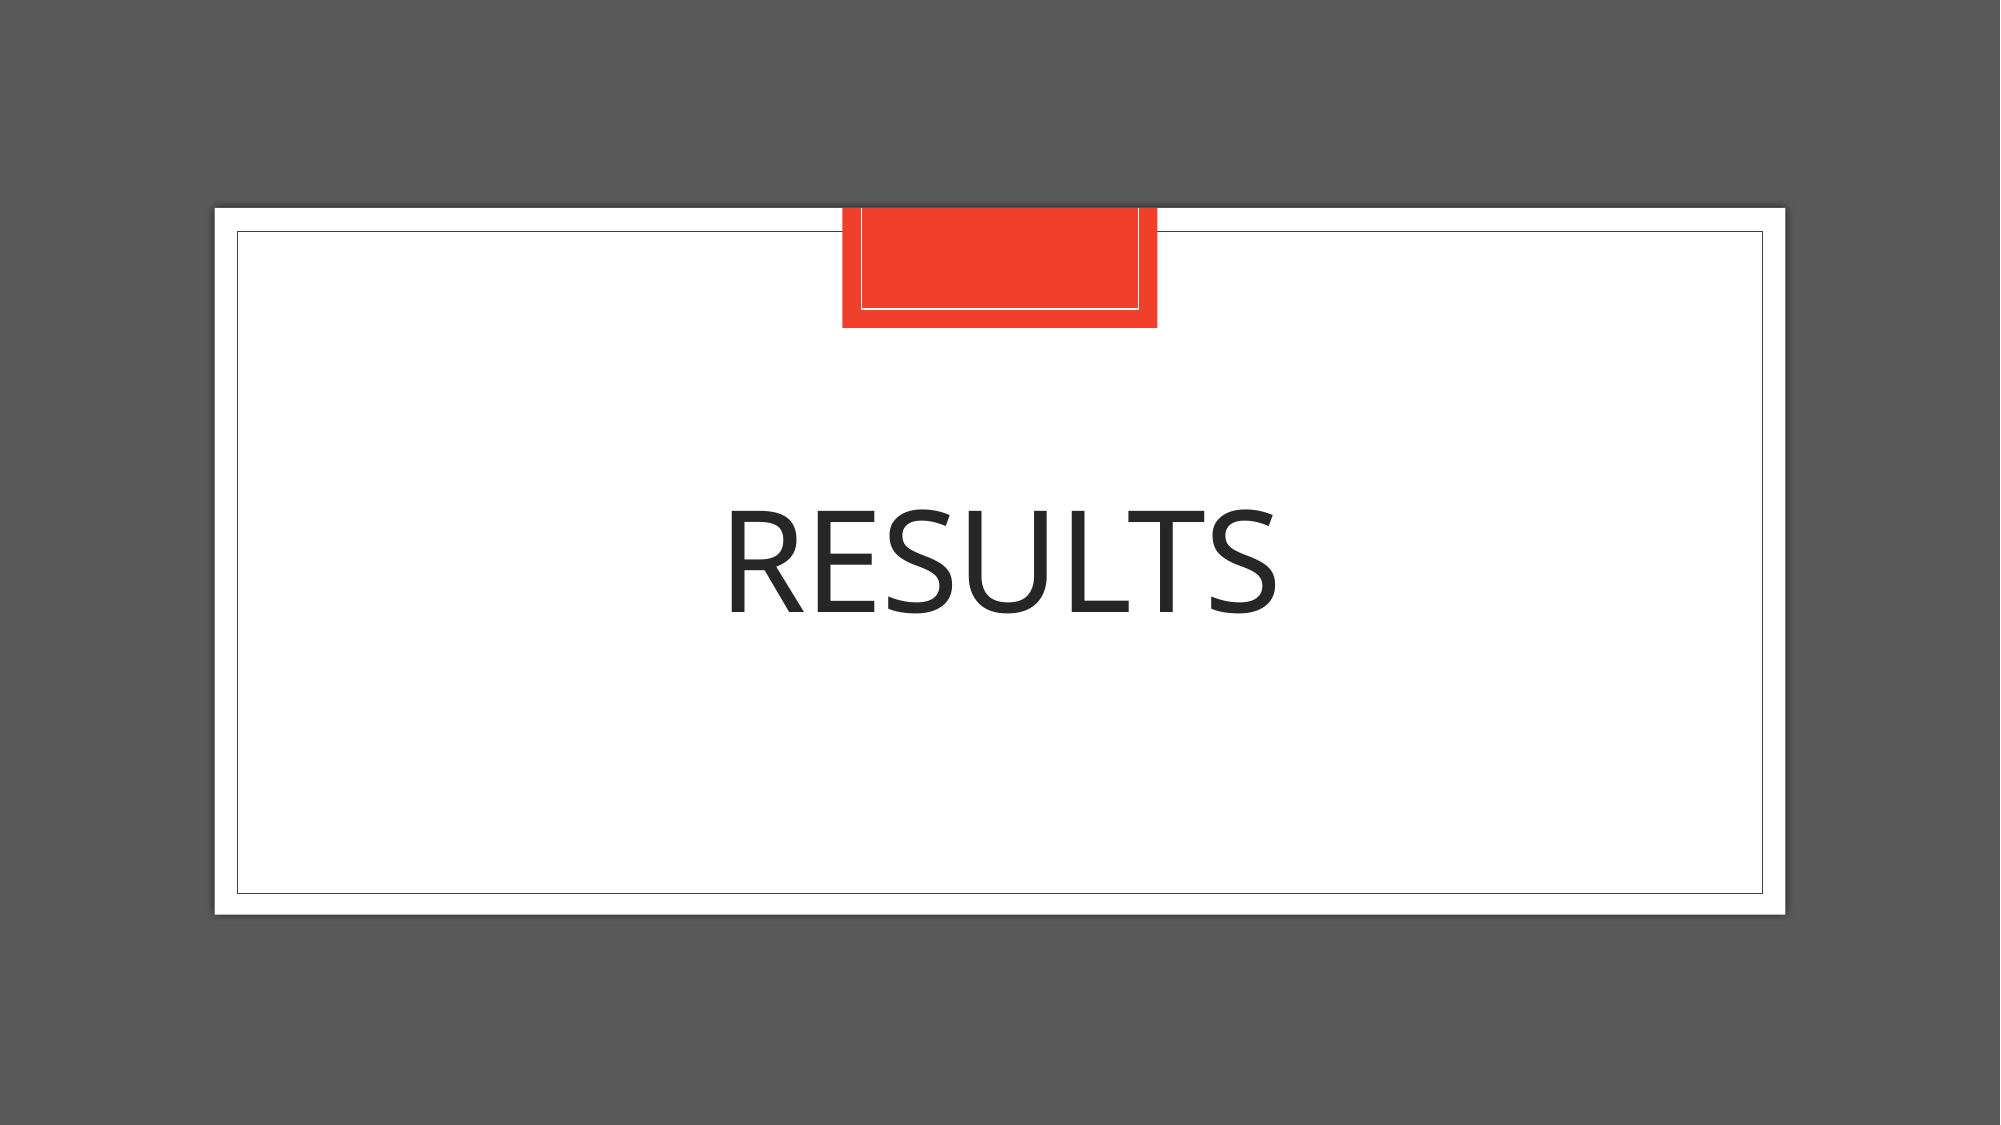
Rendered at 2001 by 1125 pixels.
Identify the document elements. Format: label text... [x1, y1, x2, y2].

title Results [267, 373, 1733, 769]
